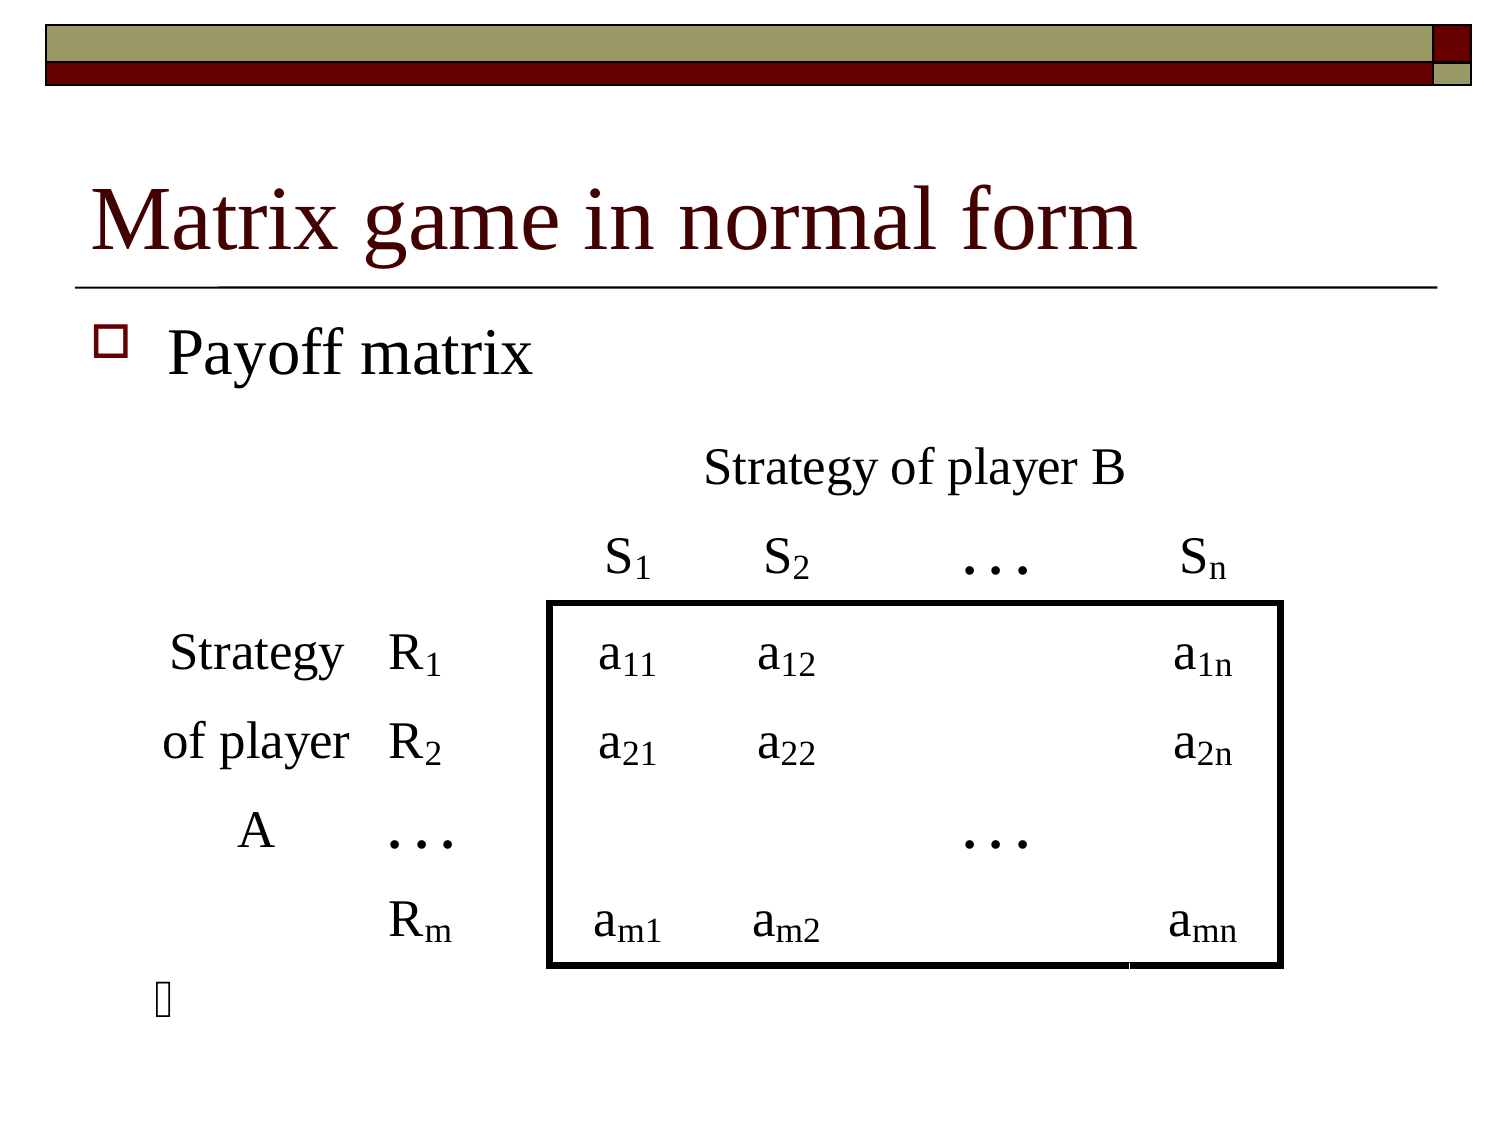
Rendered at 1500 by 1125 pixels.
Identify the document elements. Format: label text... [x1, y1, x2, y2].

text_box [135, 421, 1286, 1037]
title Matrix game in normal form [74, 87, 1426, 276]
list Payoff matrix [74, 299, 1426, 421]
